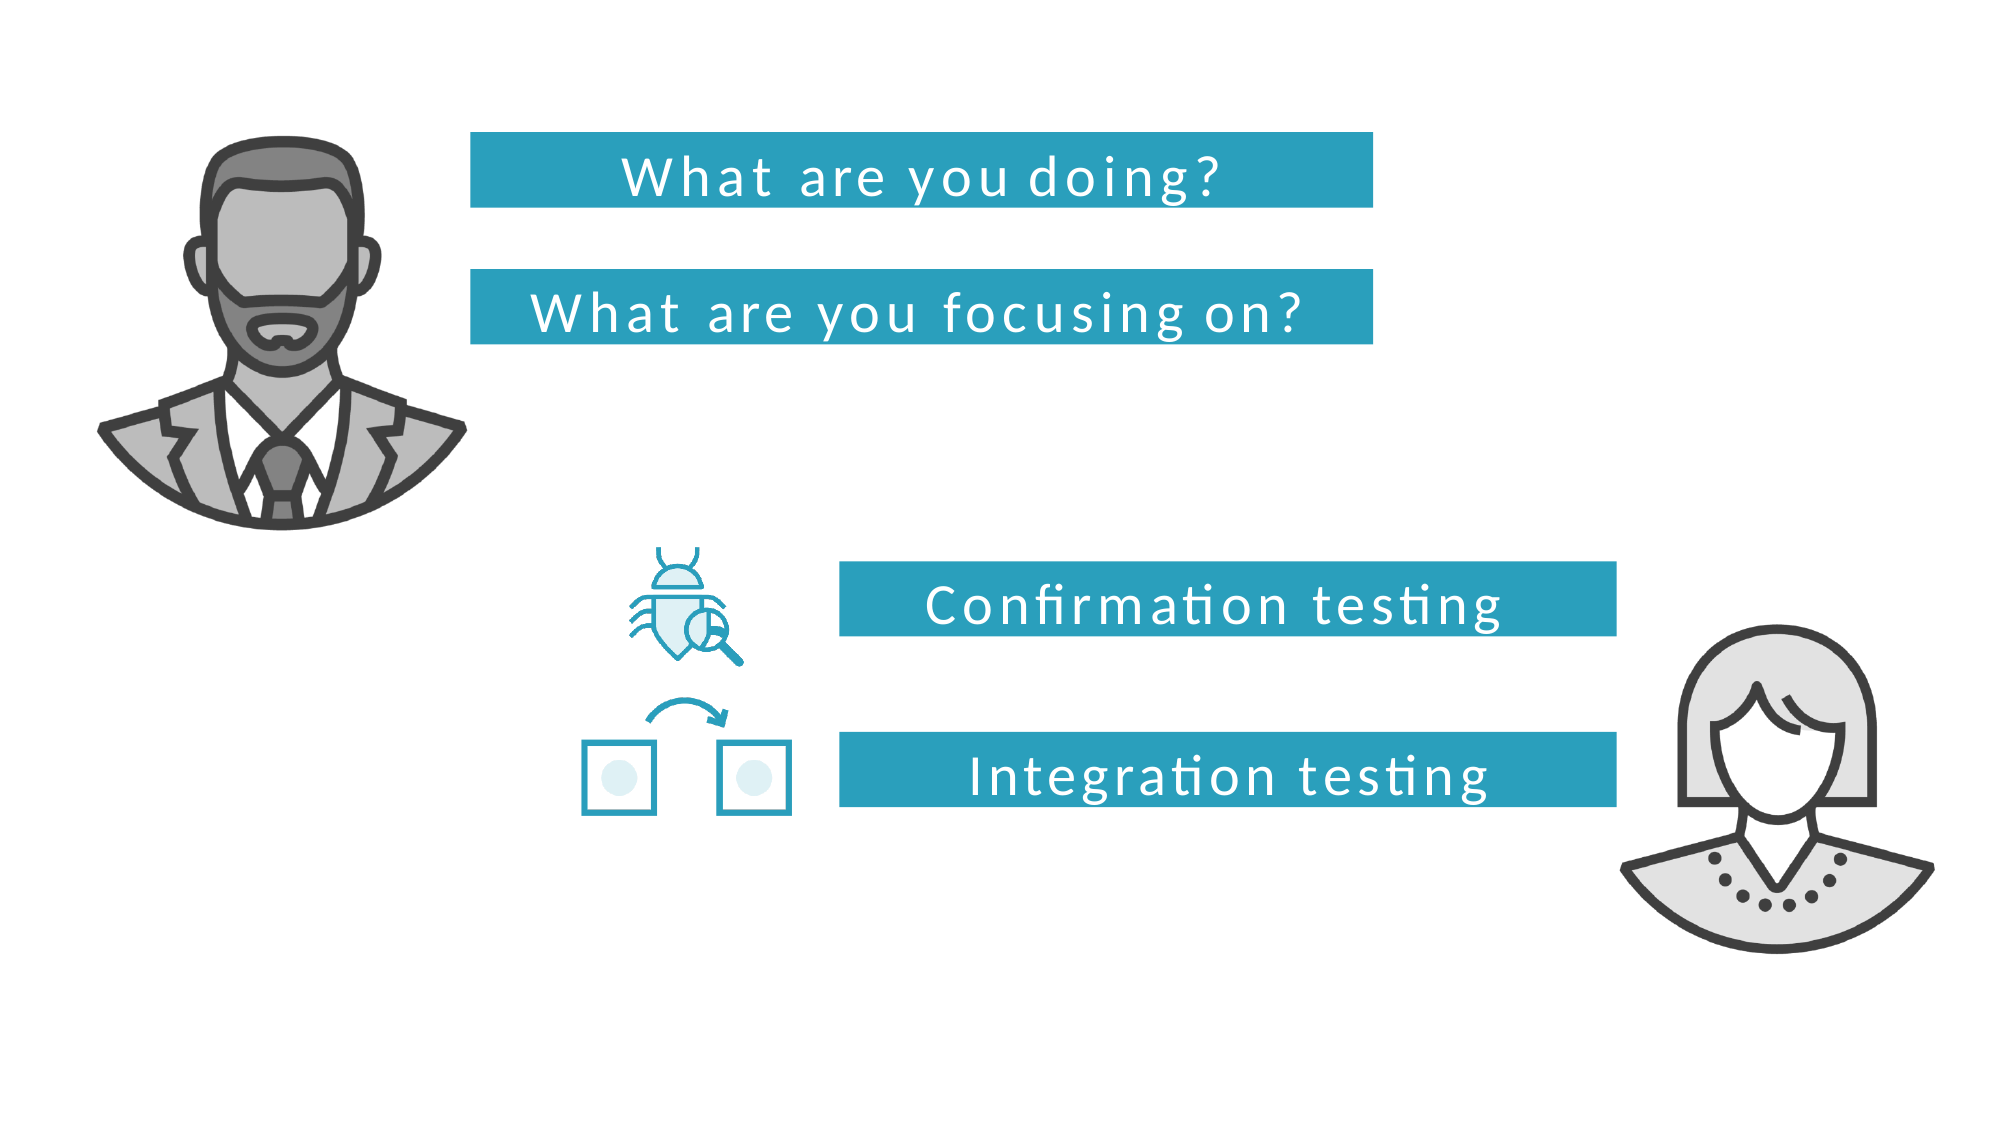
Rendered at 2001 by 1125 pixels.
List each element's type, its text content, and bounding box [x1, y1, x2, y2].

text_box [627, 545, 745, 668]
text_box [578, 695, 794, 818]
text_box [93, 132, 471, 534]
text_box What are you doing? [471, 132, 1374, 208]
text_box Confirmation testing [839, 561, 1617, 637]
text_box What are you focusing on? [470, 269, 1374, 345]
text_box Integration testing [839, 731, 1617, 808]
text_box [1616, 621, 1938, 957]
